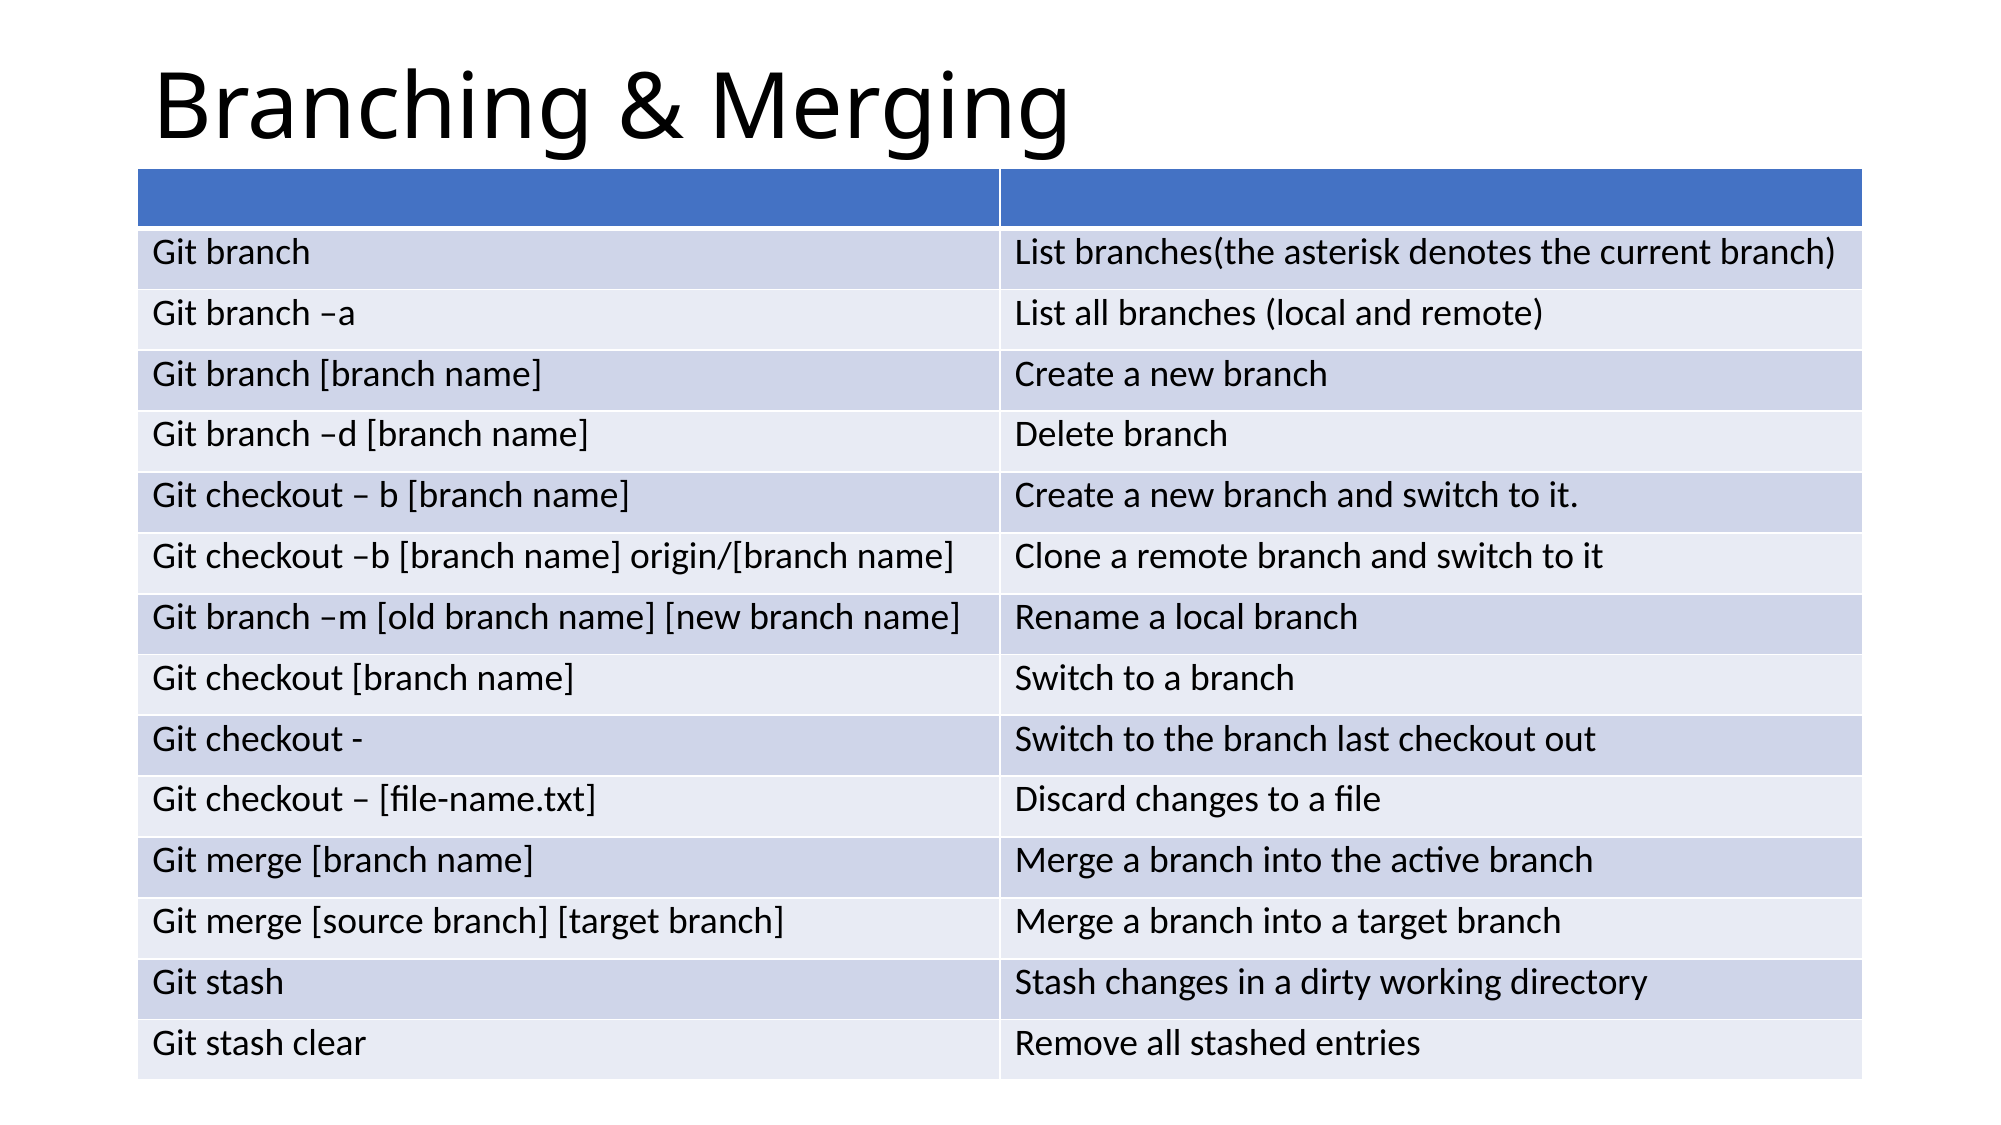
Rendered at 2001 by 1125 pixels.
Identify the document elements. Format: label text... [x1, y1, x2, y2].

table_cell List branches(the asterisk denotes the current branch) [1001, 231, 1862, 289]
table_cell Git branch [branch name] [138, 351, 999, 410]
table_header [1001, 169, 1862, 226]
table_cell Merge a branch into a target branch [1001, 899, 1862, 958]
table_cell Git branch –a [138, 290, 999, 349]
table_cell Rename a local branch [1001, 595, 1862, 654]
table_cell Git merge [source branch] [target branch] [138, 899, 999, 958]
table_cell Git checkout –b [branch name] origin/[branch name] [138, 534, 999, 593]
table_cell List all branches (local and remote) [1001, 290, 1862, 349]
table_cell Git branch –m [old branch name] [new branch name] [138, 595, 999, 654]
table_cell Create a new branch and switch to it. [1001, 473, 1862, 532]
title Branching & Merging [137, 0, 1863, 167]
table_cell Git merge [branch name] [138, 838, 999, 897]
table_cell Merge a branch into the active branch [1001, 838, 1862, 897]
table_cell Switch to the branch last checkout out [1001, 716, 1862, 775]
table_cell Git checkout [branch name] [138, 655, 999, 714]
table_cell Git branch [138, 231, 999, 289]
table_header [138, 169, 999, 226]
table_cell Git branch –d [branch name] [138, 412, 999, 471]
table_cell Git stash [138, 960, 999, 1019]
table_cell Git checkout - [138, 716, 999, 775]
table_cell Clone a remote branch and switch to it [1001, 534, 1862, 593]
table_cell Discard changes to a file [1001, 777, 1862, 836]
table_cell Git checkout – [file-name.txt] [138, 777, 999, 836]
table_cell Stash changes in a dirty working directory [1001, 960, 1862, 1019]
table_cell Create a new branch [1001, 351, 1862, 410]
table_cell Delete branch [1001, 412, 1862, 471]
table_cell Git checkout – b [branch name] [138, 473, 999, 532]
table_cell Remove all stashed entries [1001, 1020, 1862, 1079]
table_cell Git stash clear [138, 1020, 999, 1079]
table_cell Switch to a branch [1001, 655, 1862, 714]
